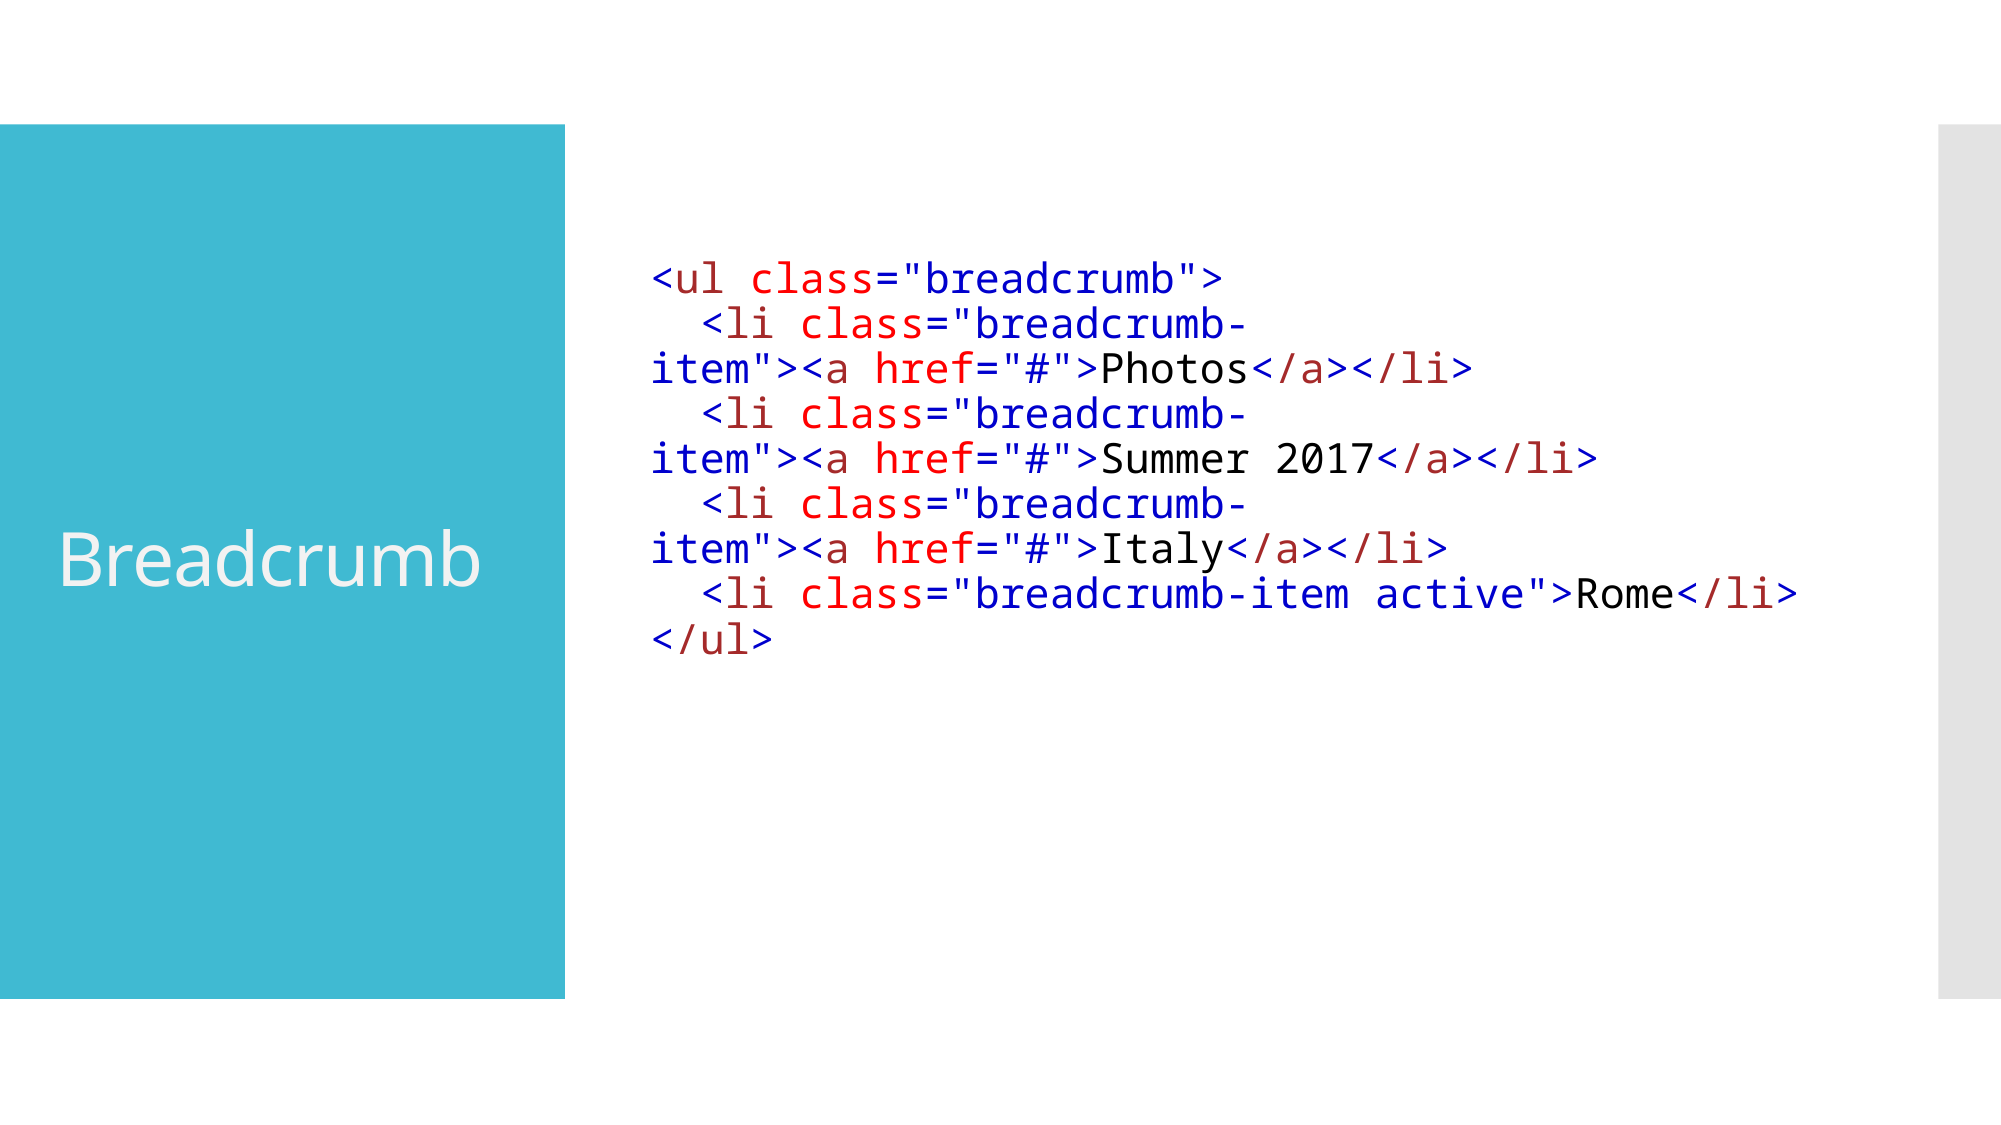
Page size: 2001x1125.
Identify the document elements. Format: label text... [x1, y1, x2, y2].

title Breadcrumb [41, 184, 525, 940]
list <ul class="breadcrumb"> <li class="breadcrumb-item"><a href="#">Photos</a></li> <li class="breadcrumb-item"><a href="#">Summer 2017</a></li> <li class="breadcrumb-item"><a href="#">Italy</a></li> <li class="breadcrumb-item active">Rome</li> </ul> [634, 62, 1835, 859]
